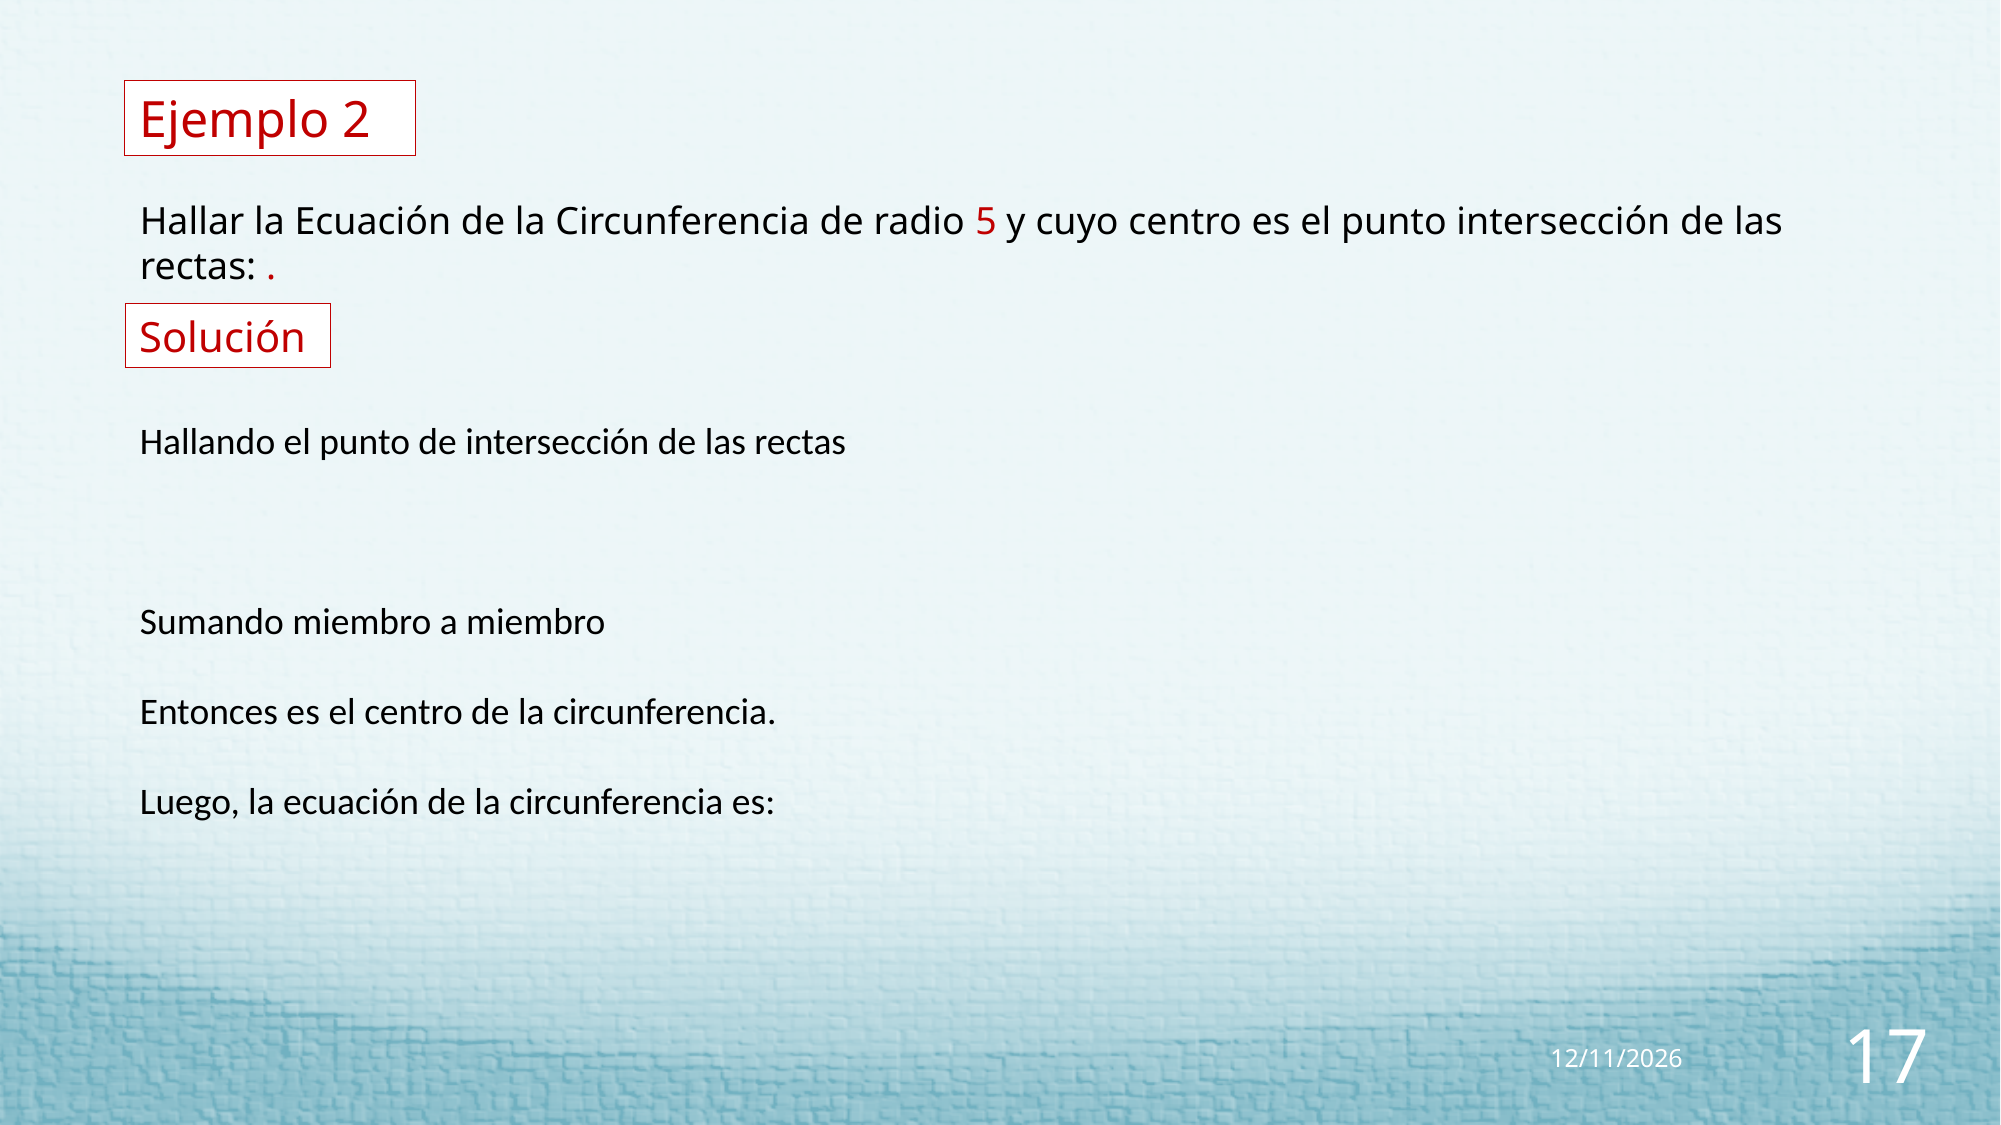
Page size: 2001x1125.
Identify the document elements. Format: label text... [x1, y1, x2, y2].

text_box Solución [125, 303, 331, 368]
slide_number 17 [1727, 1029, 1945, 1090]
text_box Ejemplo 2 [124, 80, 416, 156]
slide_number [1231, 1029, 1698, 1090]
